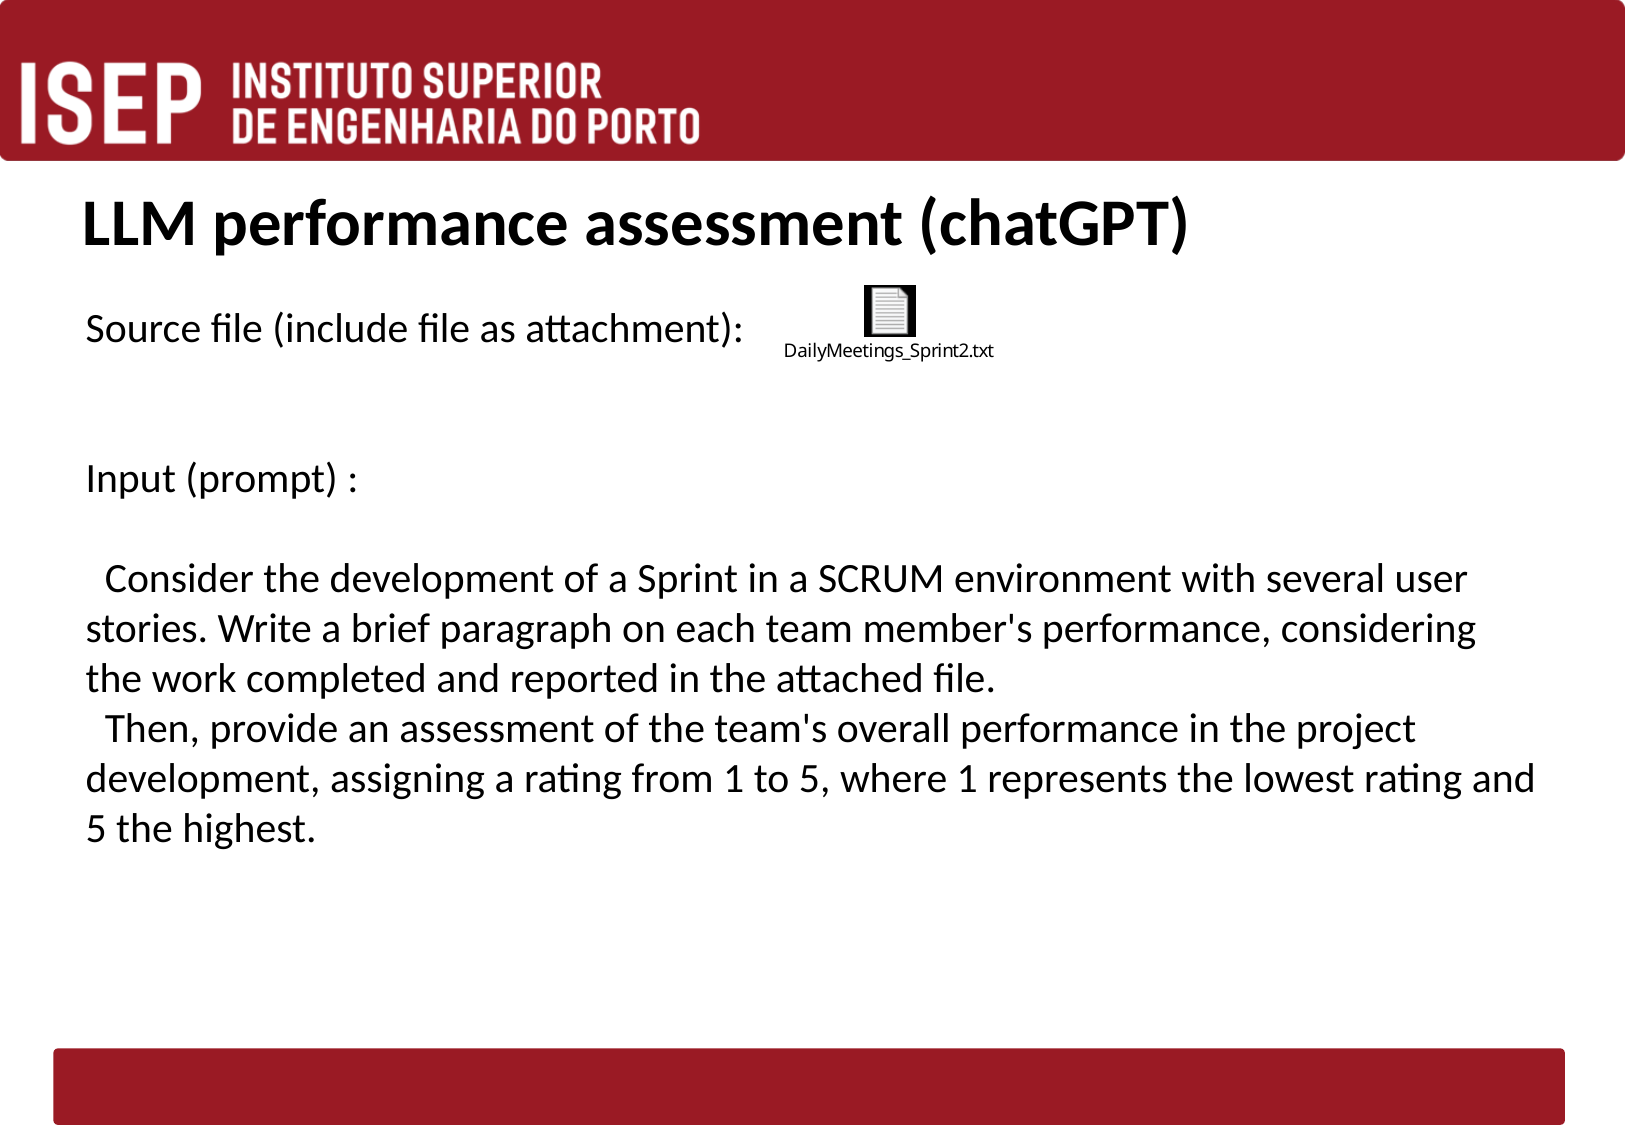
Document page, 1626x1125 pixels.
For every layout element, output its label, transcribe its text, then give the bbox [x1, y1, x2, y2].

picture [0, 0, 1625, 162]
title LLM performance assessment (chatGPT) [67, 164, 1552, 258]
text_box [757, 285, 1022, 371]
text_box Source file (include file as attachment): Input (prompt) : Consider the development of a Sprint in a SCRUM environment with several user stories. Write a brief paragraph on each team member's performance, considering the work completed and reported in the attached file. Then, provide an assessment of the team's overall performance in the project development, assigning a rating from 1 to 5, where 1 represents the lowest rating and 5 the highest. [70, 285, 1555, 1056]
